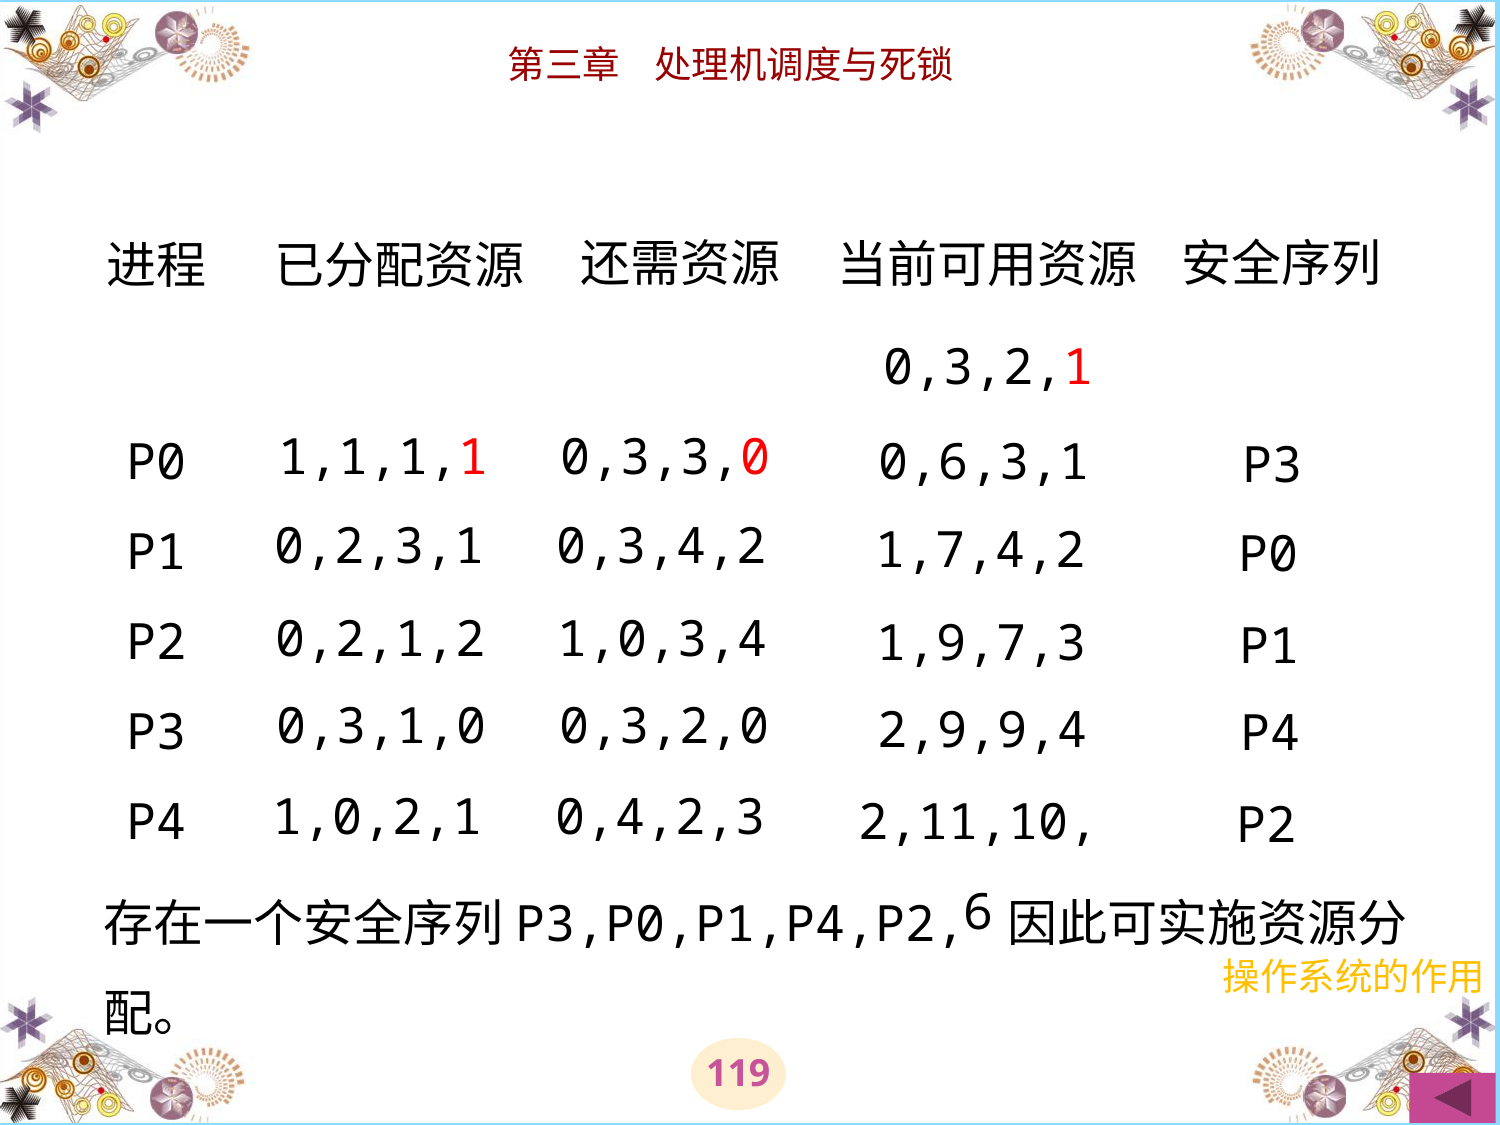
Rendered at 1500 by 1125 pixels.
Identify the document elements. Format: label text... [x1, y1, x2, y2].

text_box 存在一个安全序列P3,P0,P1,P4,P2, 因此可实施资源分配。 [88, 854, 1435, 961]
text_box P0 P1 P2 P3 P4 [61, 391, 251, 857]
text_box P1 [1131, 576, 1408, 682]
text_box 0,3,2,1 [850, 296, 1127, 402]
text_box 0,4,2,3 [522, 747, 799, 853]
text_box 0,2,1,2 [242, 568, 519, 674]
picture [0, 2, 1495, 945]
text_box 0,3,1,0 [243, 655, 520, 761]
text_box 2,9,9,4 [844, 660, 1121, 766]
text_box 进程 [61, 196, 251, 302]
text_box 0,2,3,1 [241, 476, 518, 581]
text_box 1,1,1,1 [245, 387, 522, 493]
text_box 还需资源 [501, 194, 807, 300]
text_box 2,11,10,6 [840, 752, 1117, 854]
text_box 0,3,2,0 [526, 655, 803, 761]
text_box P4 [1132, 663, 1409, 769]
text_box 1,0,3,4 [524, 568, 801, 674]
text_box 当前可用资源 [807, 194, 1140, 300]
text_box P2 [1128, 755, 1405, 854]
text_box 0,3,3,0 [527, 387, 804, 493]
text_box 0,6,3,1 [845, 392, 1122, 497]
text_box P0 [1130, 483, 1407, 589]
text_box P3 [1134, 395, 1411, 501]
text_box 已分配资源 [201, 195, 598, 301]
text_box 0,3,4,2 [523, 476, 800, 581]
text_box 1,0,2,1 [239, 747, 516, 853]
text_box 1,7,4,2 [841, 480, 1118, 586]
picture [0, 1024, 1495, 1123]
list 操作系统的作用 [0, 945, 1500, 1024]
text_box [1409, 1072, 1496, 1123]
text_box 安全序列 [1140, 194, 1424, 300]
text_box 1,9,7,3 [843, 573, 1120, 679]
